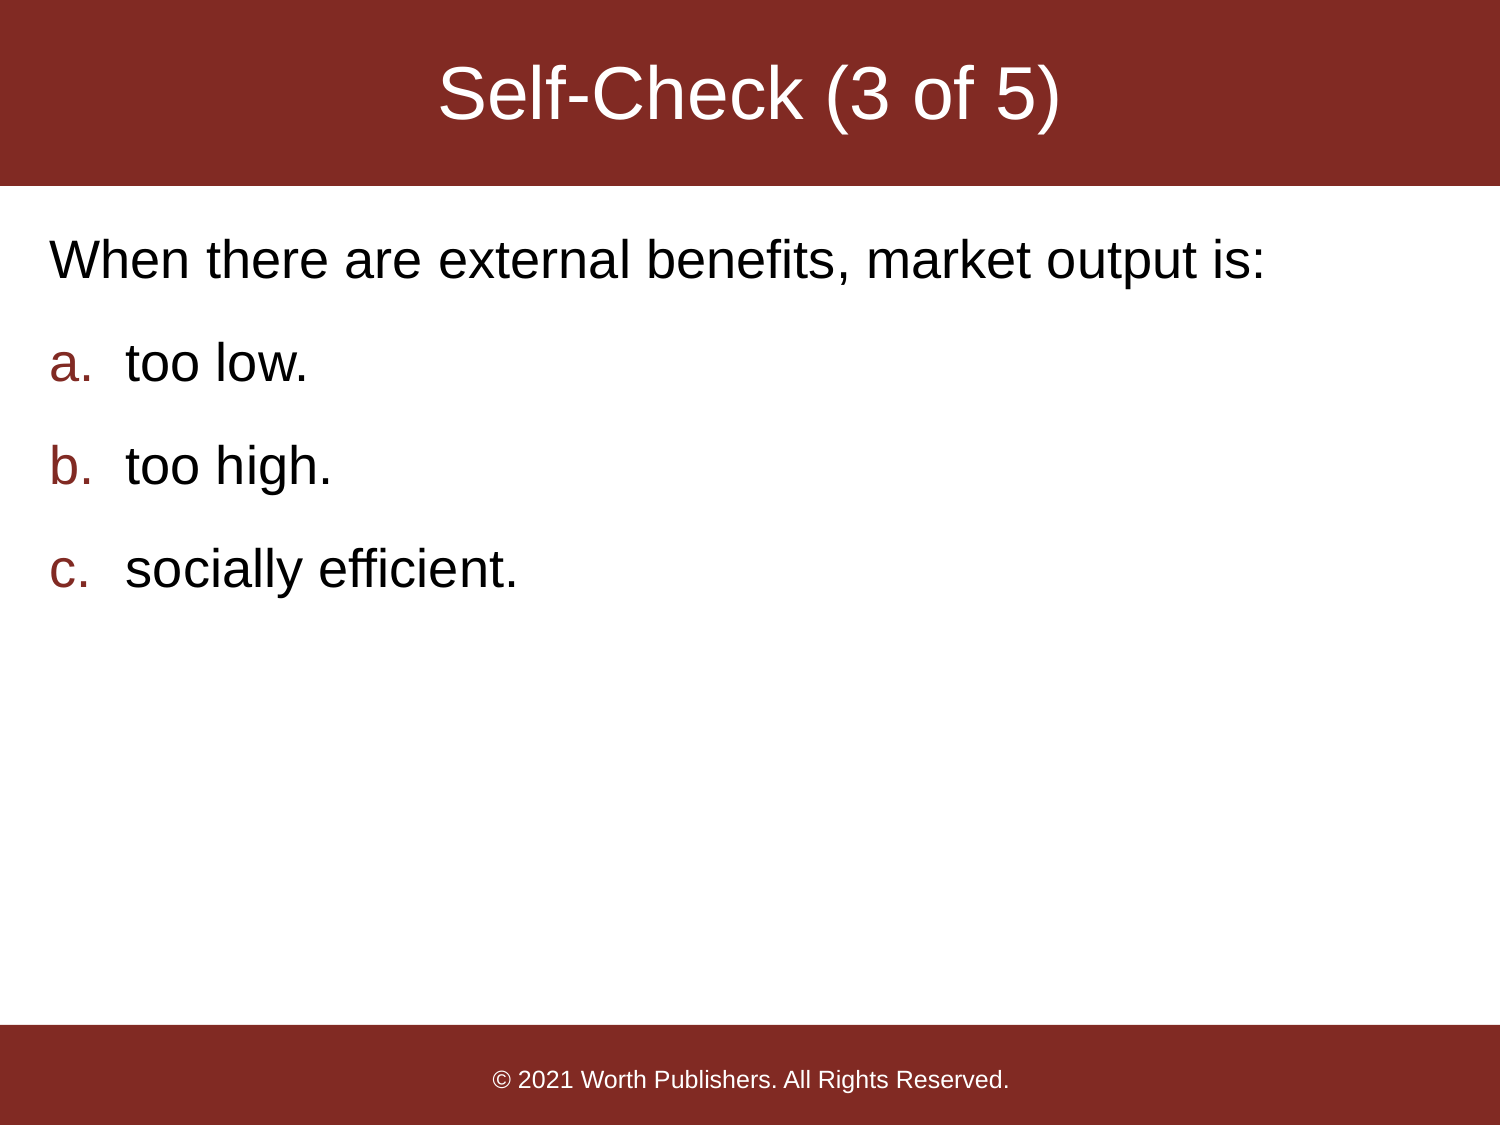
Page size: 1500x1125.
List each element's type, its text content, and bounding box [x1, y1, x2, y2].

list When there are external benefits, market output is: too low. too high. socially efficient. [34, 216, 1472, 1001]
title Self-Check (3 of 5) [0, 2, 1500, 177]
